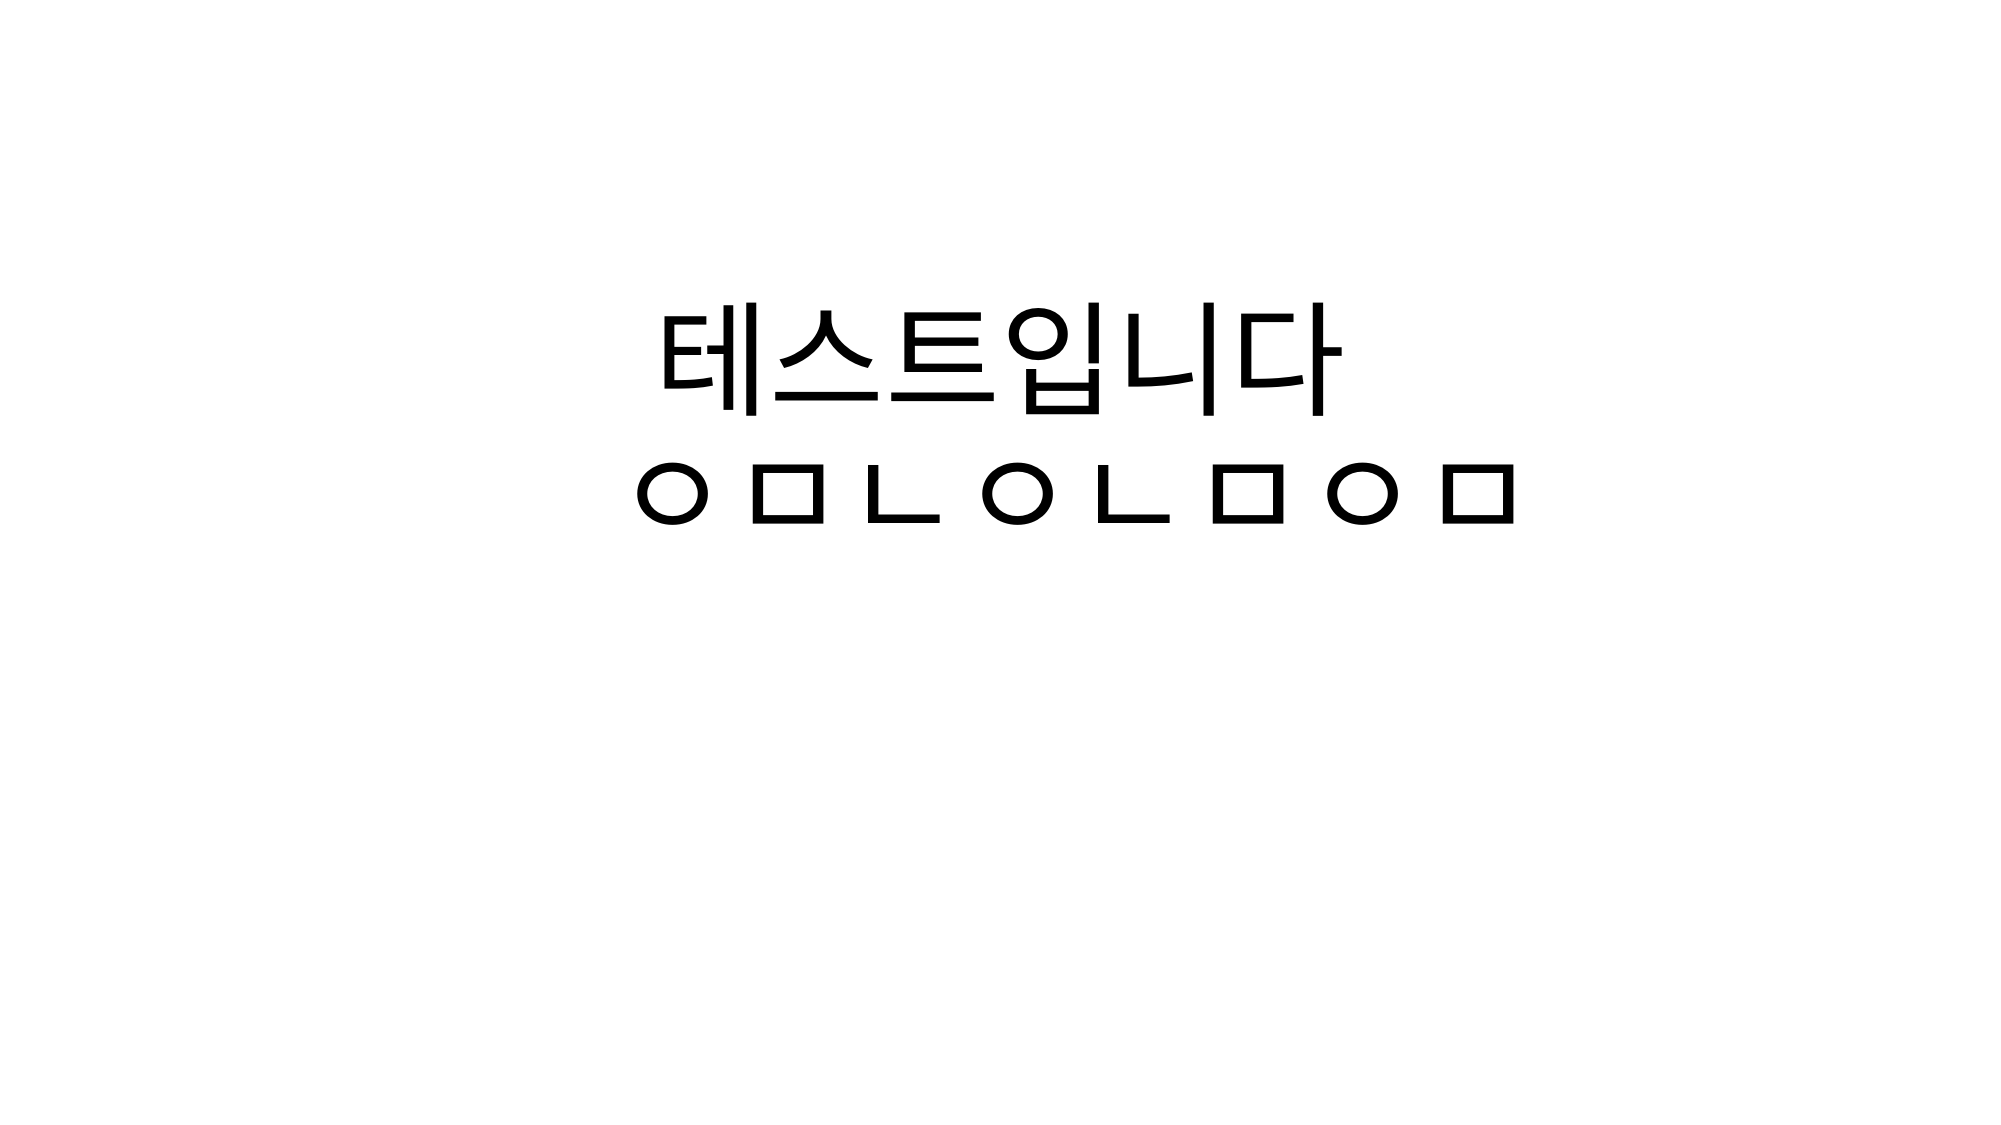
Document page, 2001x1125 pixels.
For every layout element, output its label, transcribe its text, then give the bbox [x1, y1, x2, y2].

title 테스트입니다 ㅇㅁㄴㅇㄴㅁㅇㅁ [249, 184, 1750, 576]
